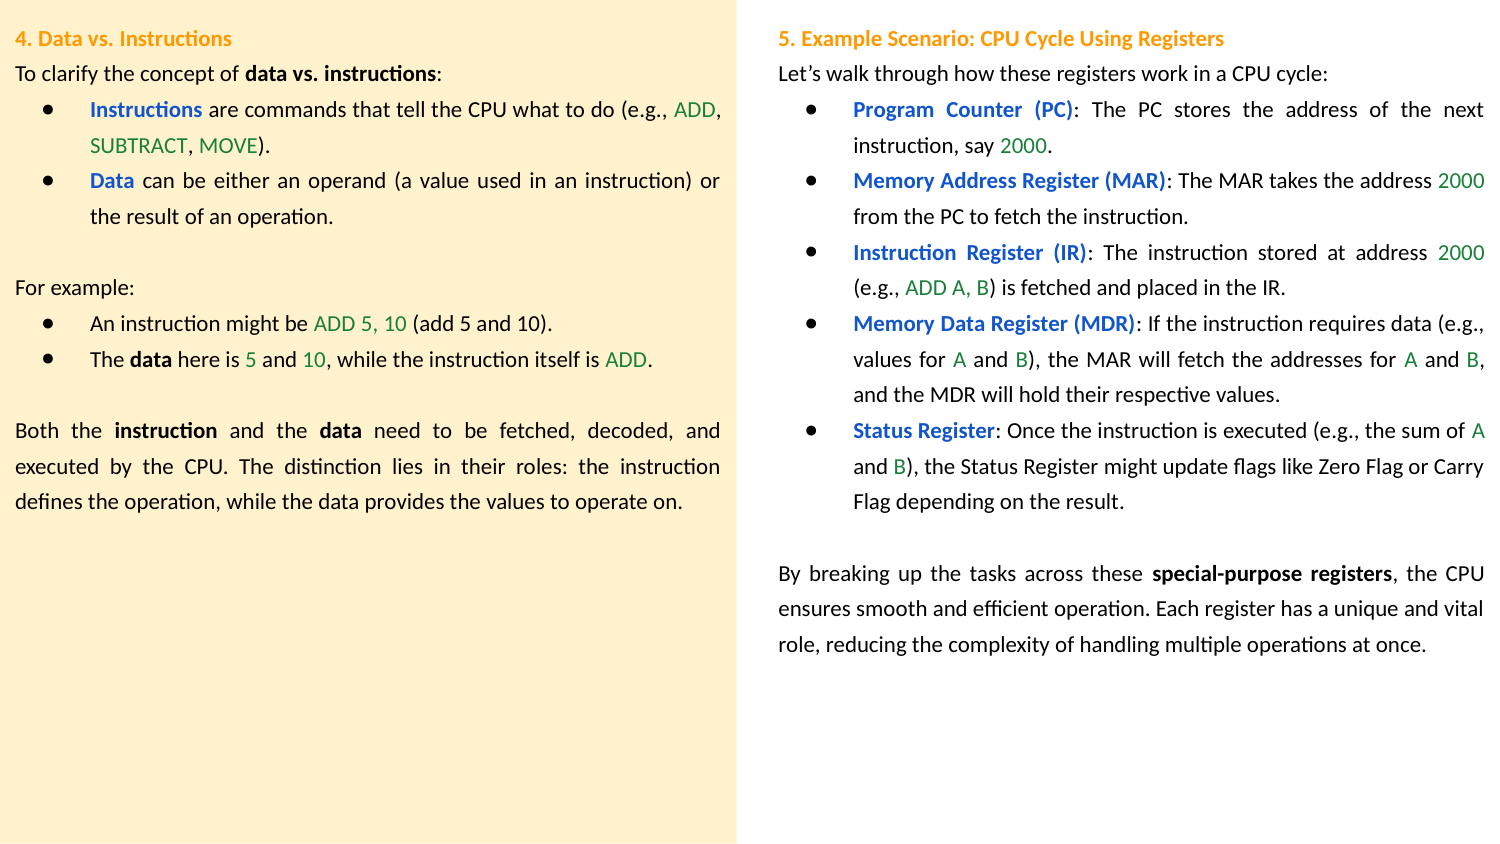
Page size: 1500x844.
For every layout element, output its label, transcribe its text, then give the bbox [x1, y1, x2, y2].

list 5. Example Scenario: CPU Cycle Using Registers Let’s walk through how these registers work in a CPU cycle: Program Counter (PC): The PC stores the address of the next instruction, say 2000. Memory Address Register (MAR): The MAR takes the address 2000 from the PC to fetch the instruction. Instruction Register (IR): The instruction stored at address 2000 (e.g., ADD A, B) is fetched and placed in the IR. Memory Data Register (MDR): If the instruction requires data (e.g., values for A and B), the MAR will fetch the addresses for A and B, and the MDR will hold their respective values. Status Register: Once the instruction is executed (e.g., the sum of A and B), the Status Register might update flags like Zero Flag or Carry Flag depending on the result. By breaking up the tasks across these special-purpose registers, the CPU ensures smooth and efficient operation. Each register has a unique and vital role, reducing the complexity of handling multiple operations at once. [763, 0, 1500, 844]
list 4. Data vs. Instructions To clarify the concept of data vs. instructions: Instructions are commands that tell the CPU what to do (e.g., ADD, SUBTRACT, MOVE). Data can be either an operand (a value used in an instruction) or the result of an operation. For example: An instruction might be ADD 5, 10 (add 5 and 10). The data here is 5 and 10, while the instruction itself is ADD. Both the instruction and the data need to be fetched, decoded, and executed by the CPU. The distinction lies in their roles: the instruction defines the operation, while the data provides the values to operate on. [0, 0, 737, 844]
